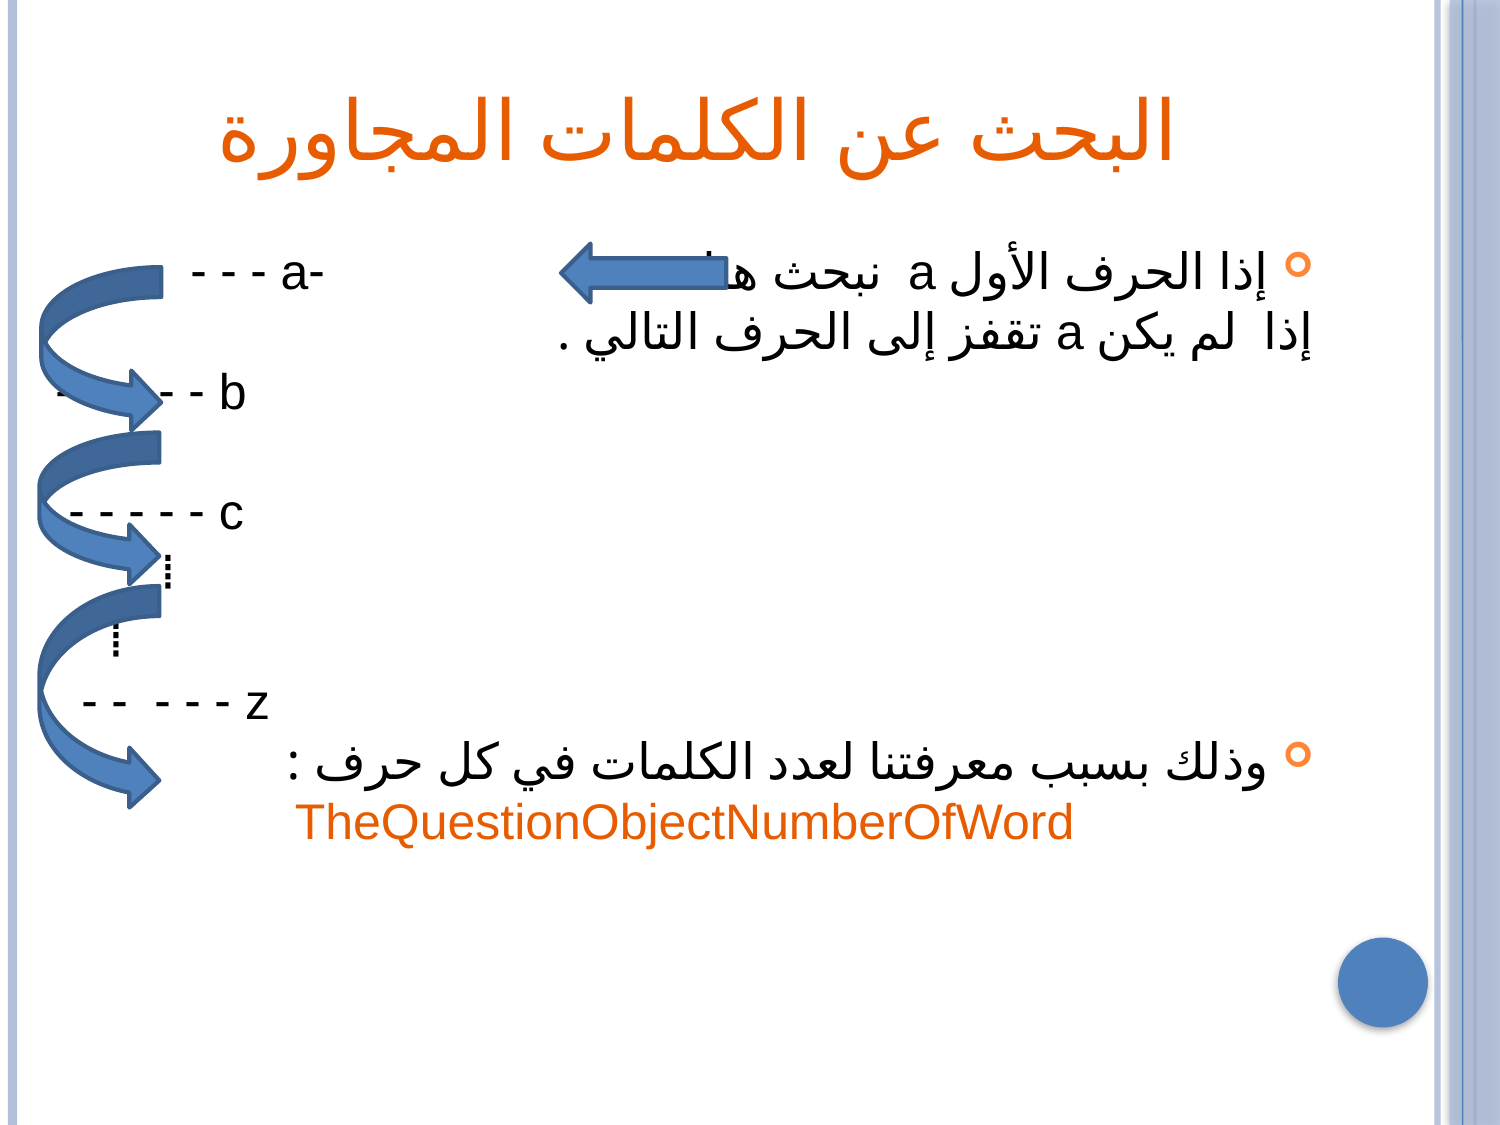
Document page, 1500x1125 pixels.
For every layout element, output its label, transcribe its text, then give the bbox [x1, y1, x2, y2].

text_box [37, 430, 162, 586]
text_box [558, 241, 729, 305]
text_box إذا الحرف الأول a نبحث هنا -a - - - - - إذا لم يكن a تقفز إلى الحرف التالي . b - - - - - c - - - - - ⁞ ⁞ z - - - - - وذلك بسبب معرفتنا لعدد الكلمات في كل حرف : TheQuestionObjectNumberOfWord [41, 231, 1329, 1106]
text_box البحث عن الكلمات المجاورة [74, 45, 1300, 185]
text_box [39, 265, 164, 433]
text_box [37, 583, 162, 810]
